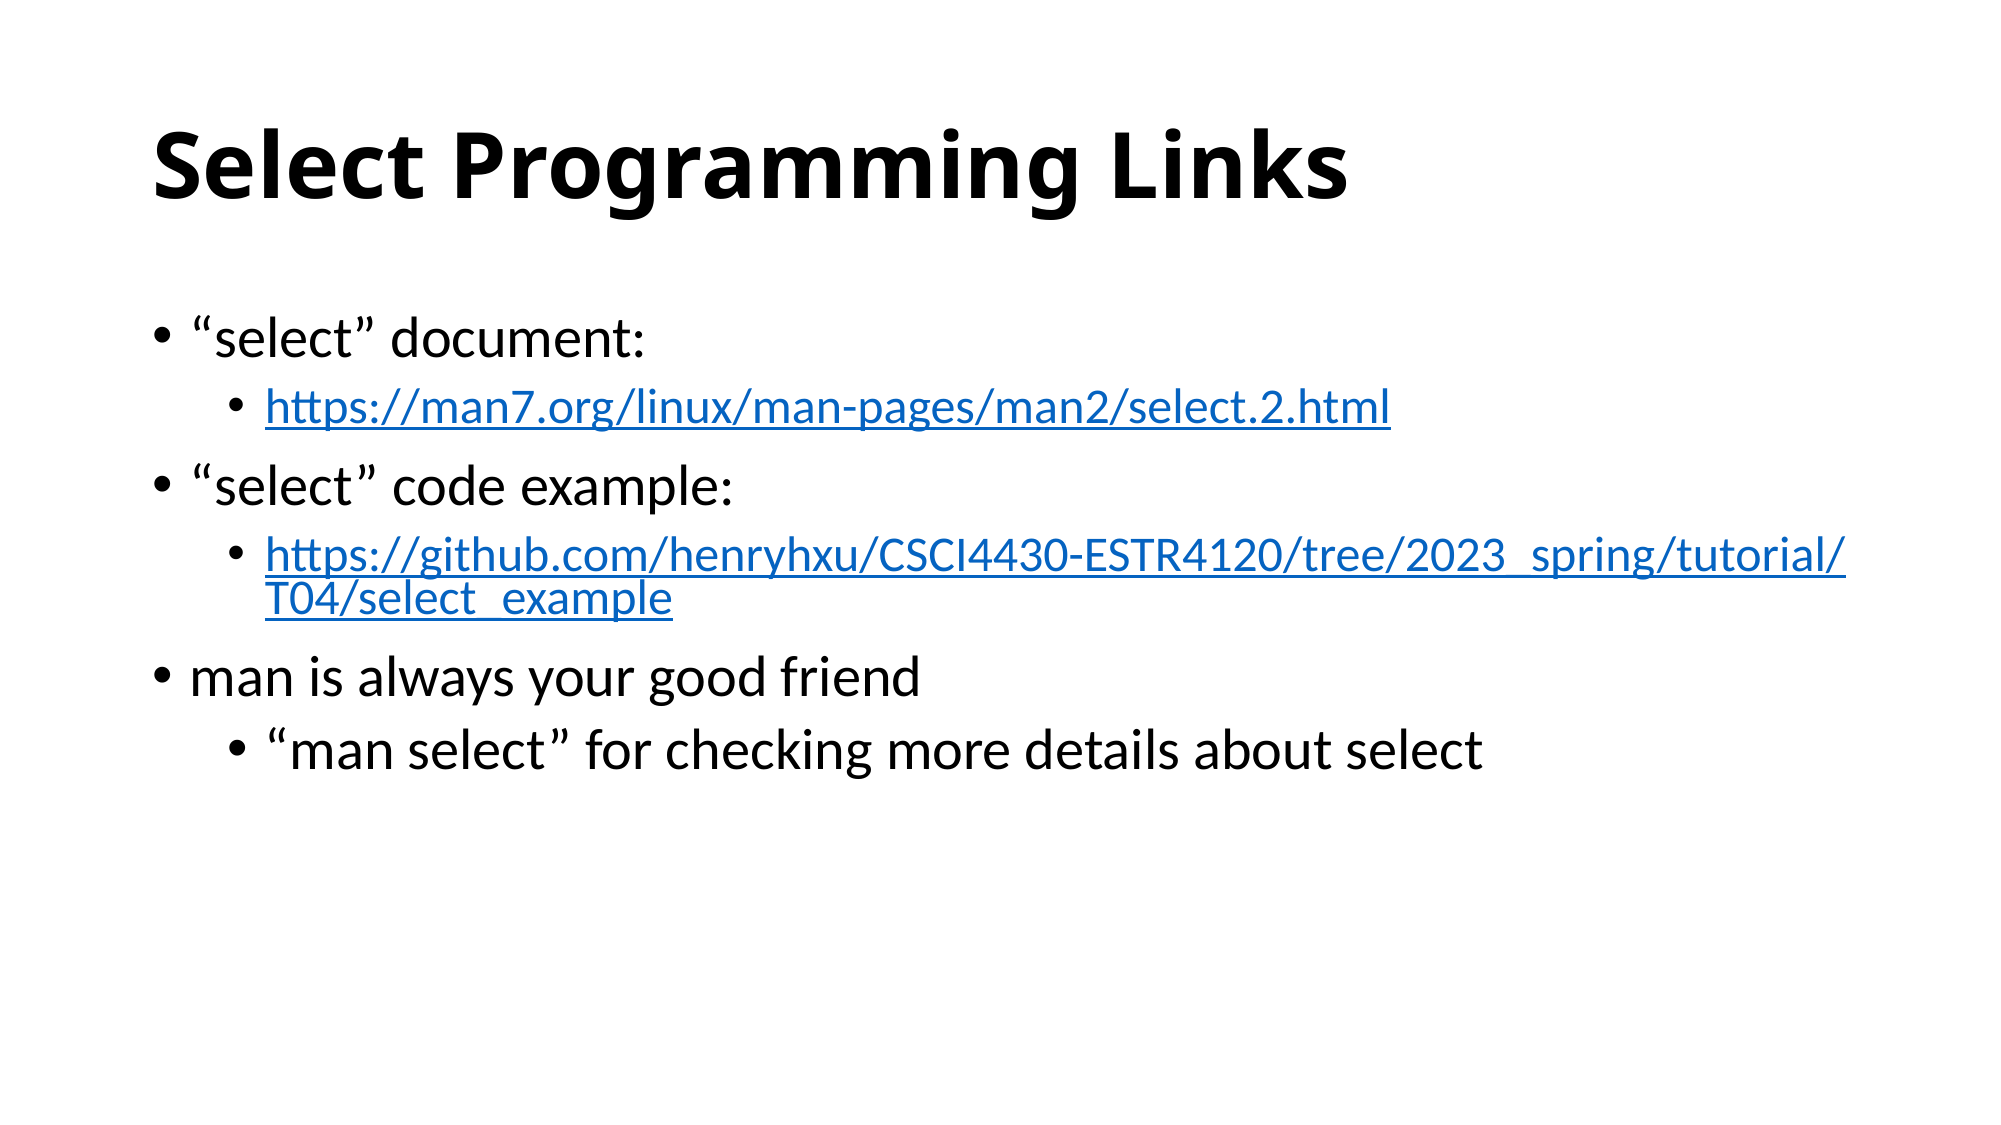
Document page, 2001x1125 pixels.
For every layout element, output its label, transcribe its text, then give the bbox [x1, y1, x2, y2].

title Select Programming Links [137, 59, 1863, 278]
list “select” document: https://man7.org/linux/man-pages/man2/select.2.html “select” code example: https://github.com/henryhxu/CSCI4430-ESTR4120/tree/2023_spring/tutorial/T04/select_example man is always your good friend “man select” for checking more details about select [137, 299, 1863, 793]
